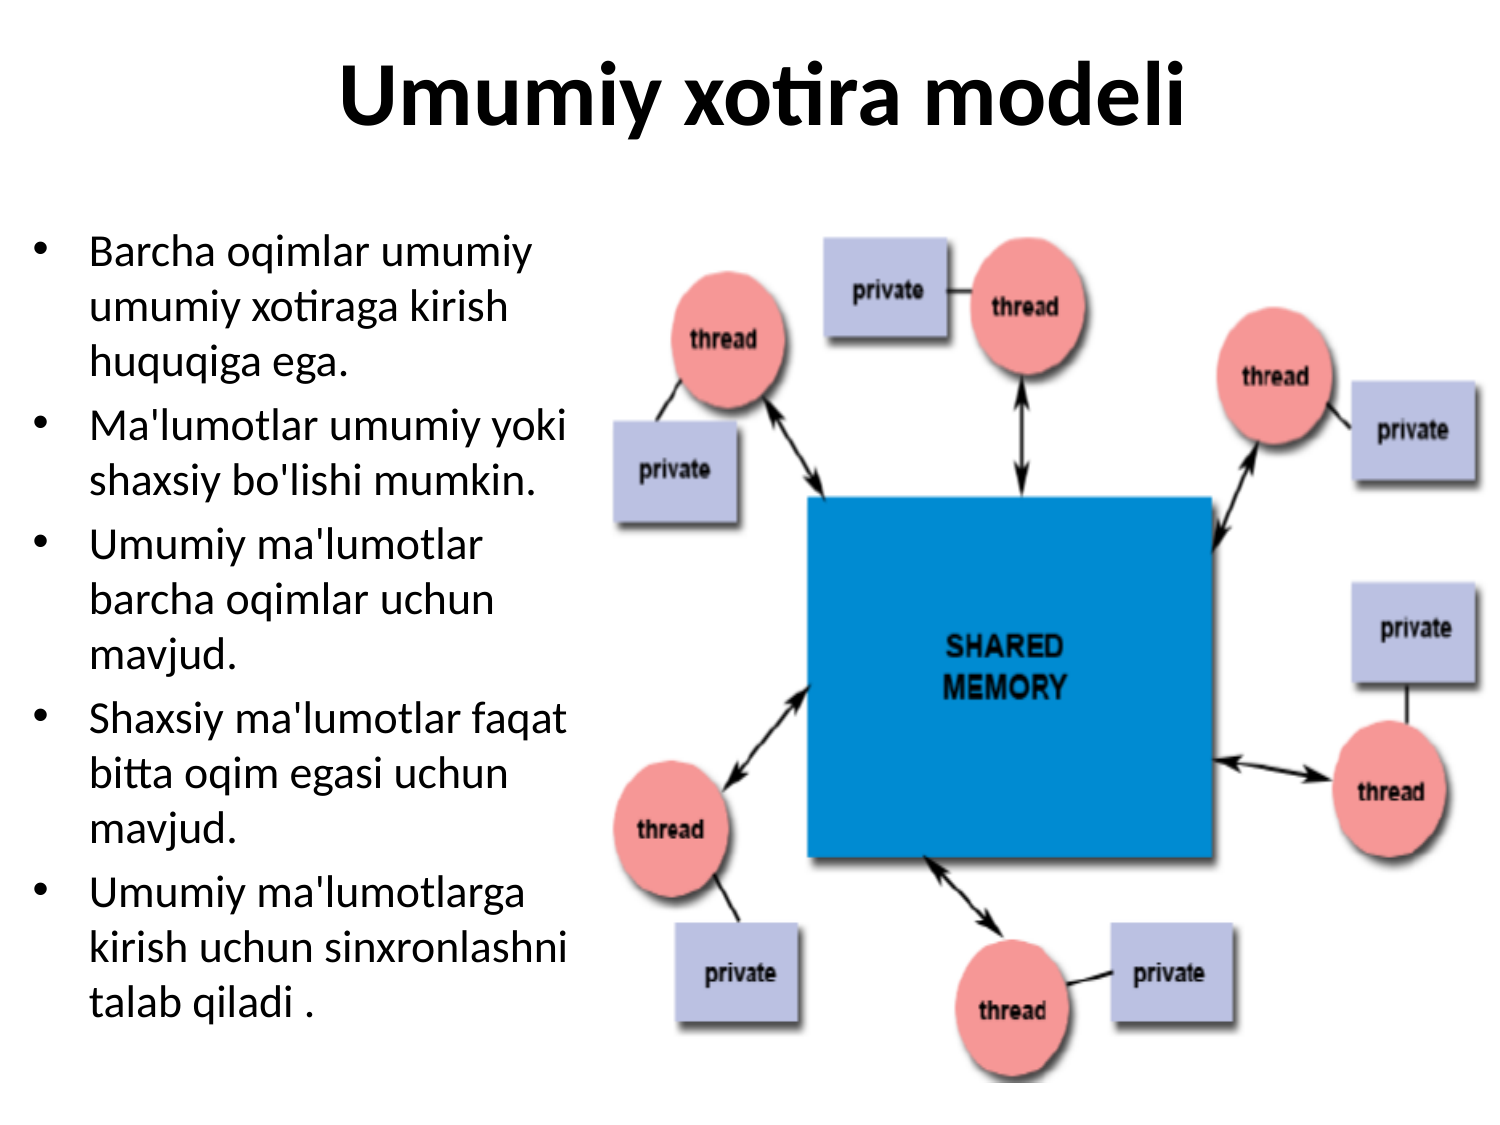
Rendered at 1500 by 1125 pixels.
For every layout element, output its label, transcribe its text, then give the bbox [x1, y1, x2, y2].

title Umumiy xotira modeli [88, 19, 1439, 160]
picture [584, 207, 1500, 1083]
list Barcha oqimlar umumiy umumiy xotiraga kirish huquqiga ega. Ma'lumotlar umumiy yoki shaxsiy bo'lishi mumkin. Umumiy ma'lumotlar barcha oqimlar uchun mavjud. Shaxsiy ma'lumotlar faqat bitta oqim egasi uchun mavjud. Umumiy ma'lumotlarga kirish uchun sinxronlashni talab qiladi . [17, 149, 597, 1125]
